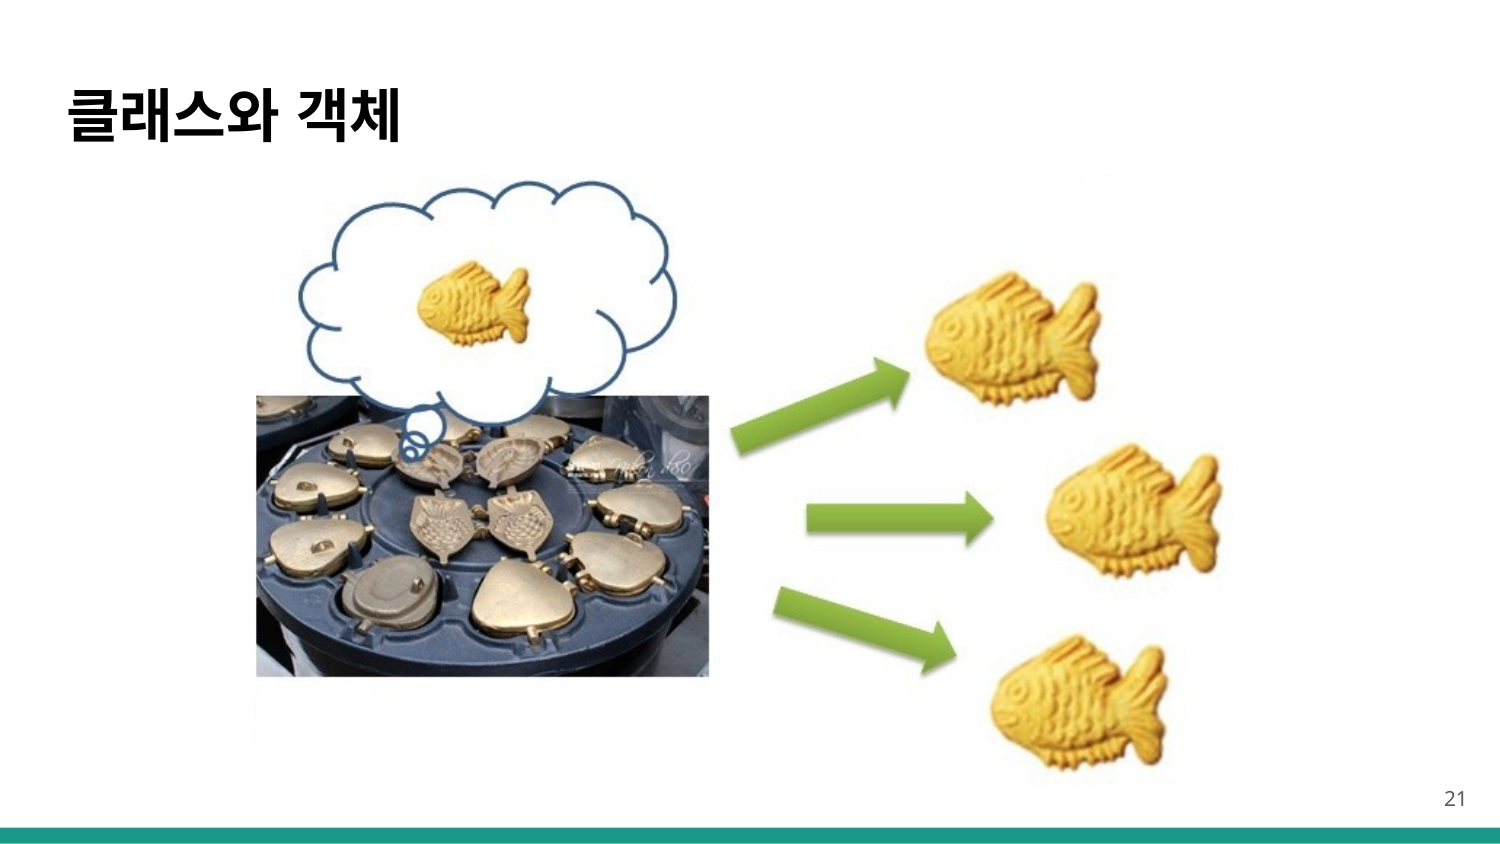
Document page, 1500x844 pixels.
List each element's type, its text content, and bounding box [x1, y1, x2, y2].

picture [254, 173, 1246, 786]
slide_number 21 [1392, 767, 1483, 833]
title 클래스와 객체 [51, 64, 1449, 167]
